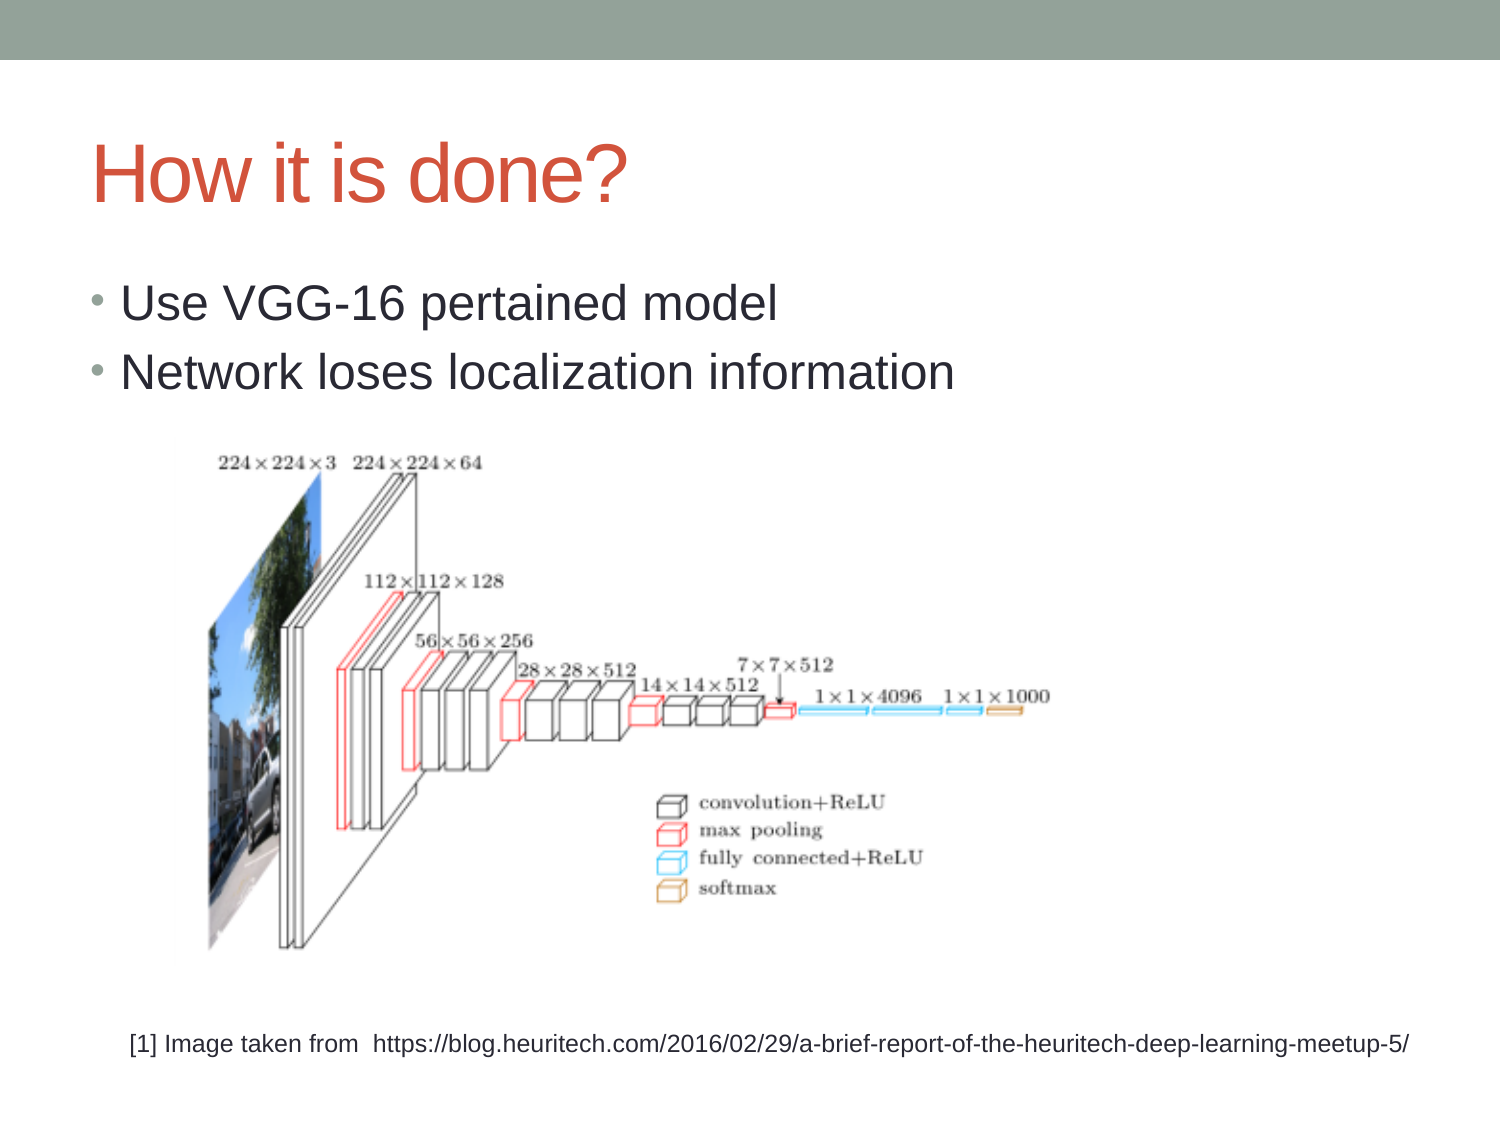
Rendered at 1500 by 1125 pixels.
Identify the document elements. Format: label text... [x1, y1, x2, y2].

picture [174, 437, 1076, 967]
text_box [1] Image taken from https://blog.heuritech.com/2016/02/29/a-brief-report-of-the-heuritech-deep-learning-meetup-5/ [114, 1020, 1428, 1065]
list Use VGG-16 pertained model Network loses localization information [75, 262, 1425, 1063]
title How it is done? [75, 87, 1425, 250]
